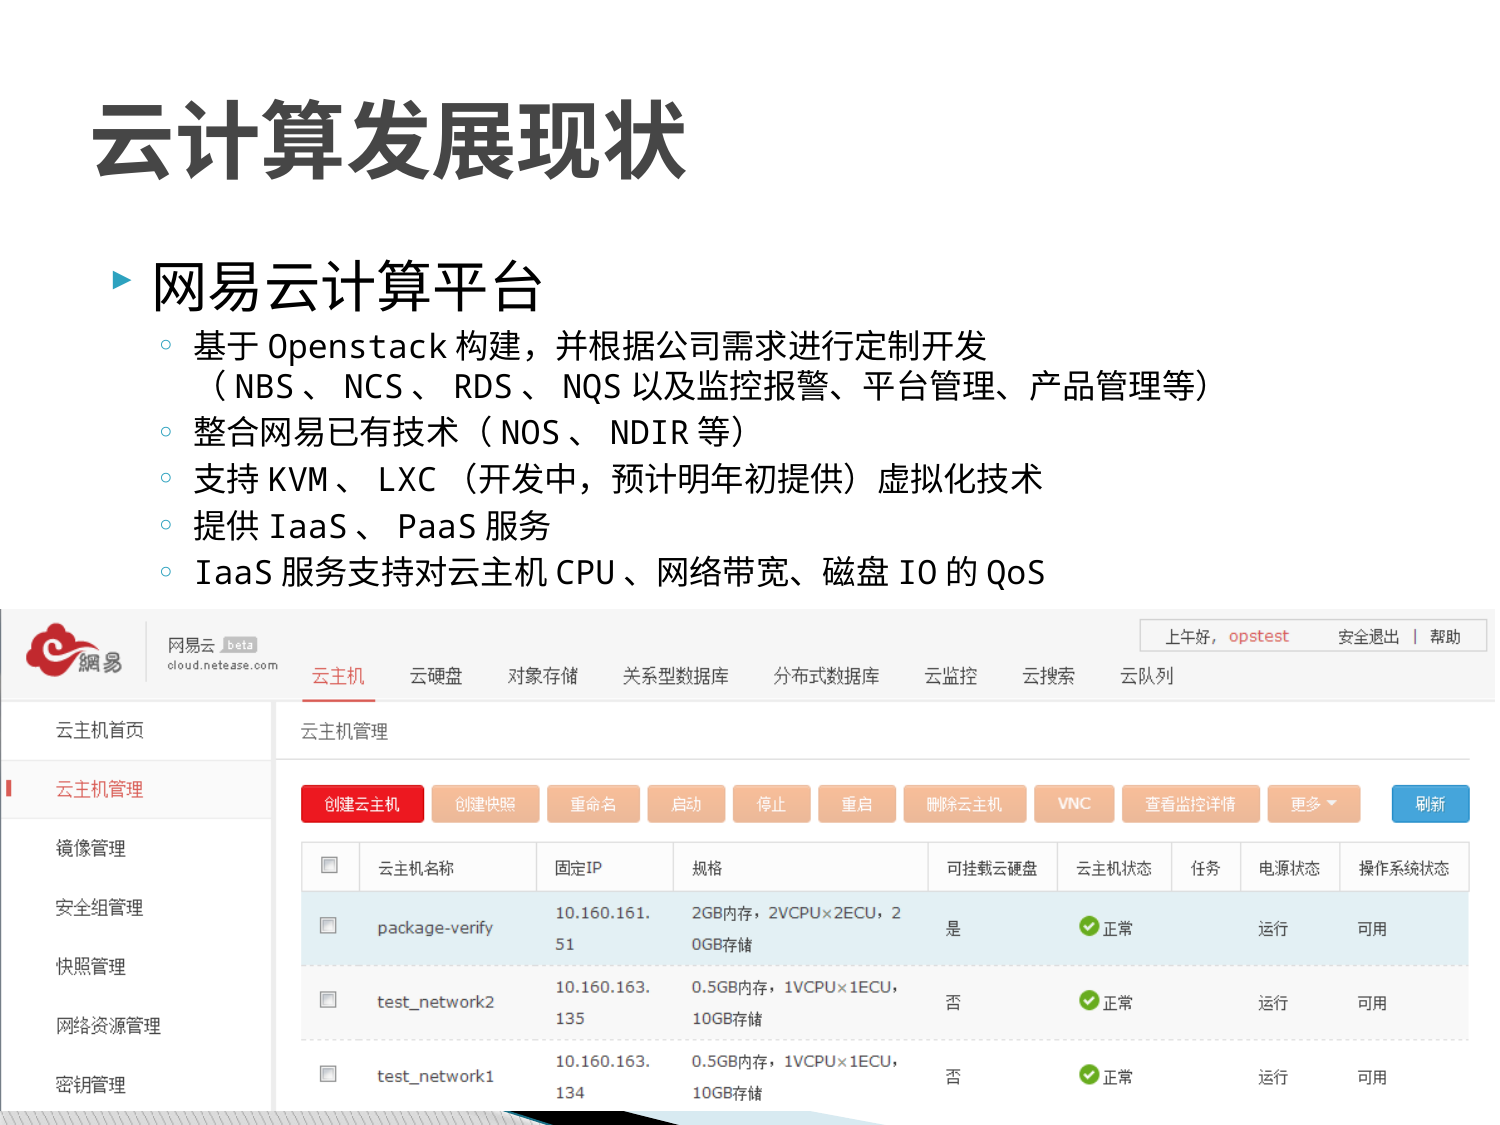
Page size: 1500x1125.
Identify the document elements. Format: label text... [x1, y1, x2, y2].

picture [0, 609, 1495, 1111]
title 云计算发展现状 [75, 45, 1425, 233]
list 网易云计算平台 基于Openstack构建，并根据公司需求进行定制开发（NBS、NCS、RDS、NQS以及监控报警、平台管理、产品管理等） 整合网易已有技术（NOS、NDIR等） 支持KVM、LXC（开发中，预计明年初提供）虚拟化技术 提供IaaS、PaaS服务 IaaS服务支持对云主机CPU、网络带宽、磁盘IO的QoS [76, 243, 1427, 609]
